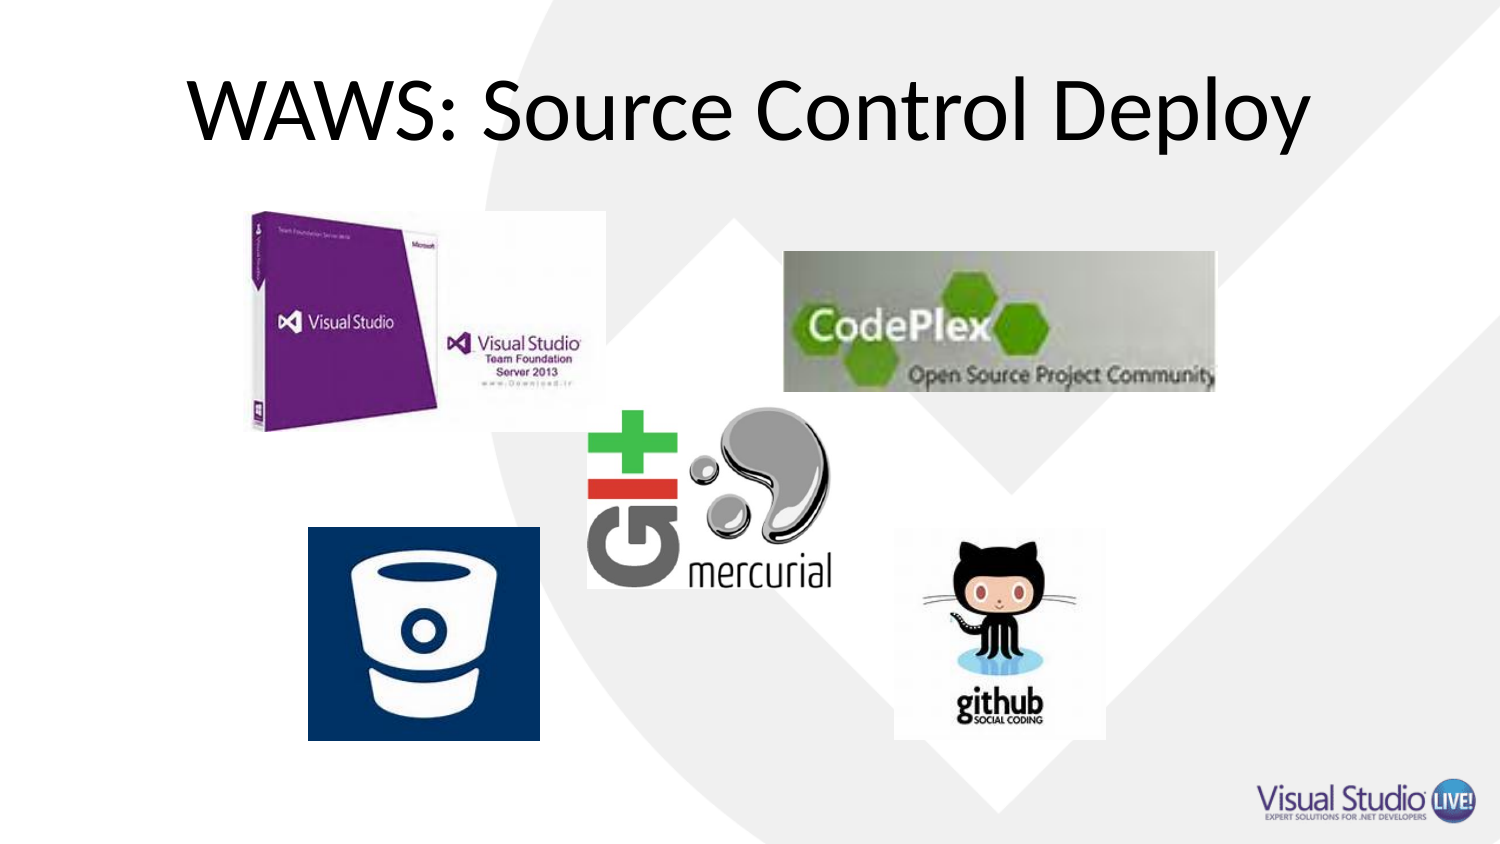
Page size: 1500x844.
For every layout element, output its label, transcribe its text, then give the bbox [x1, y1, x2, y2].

picture [0, 0, 1500, 844]
title WAWS: Source Control Deploy [75, 33, 1425, 175]
